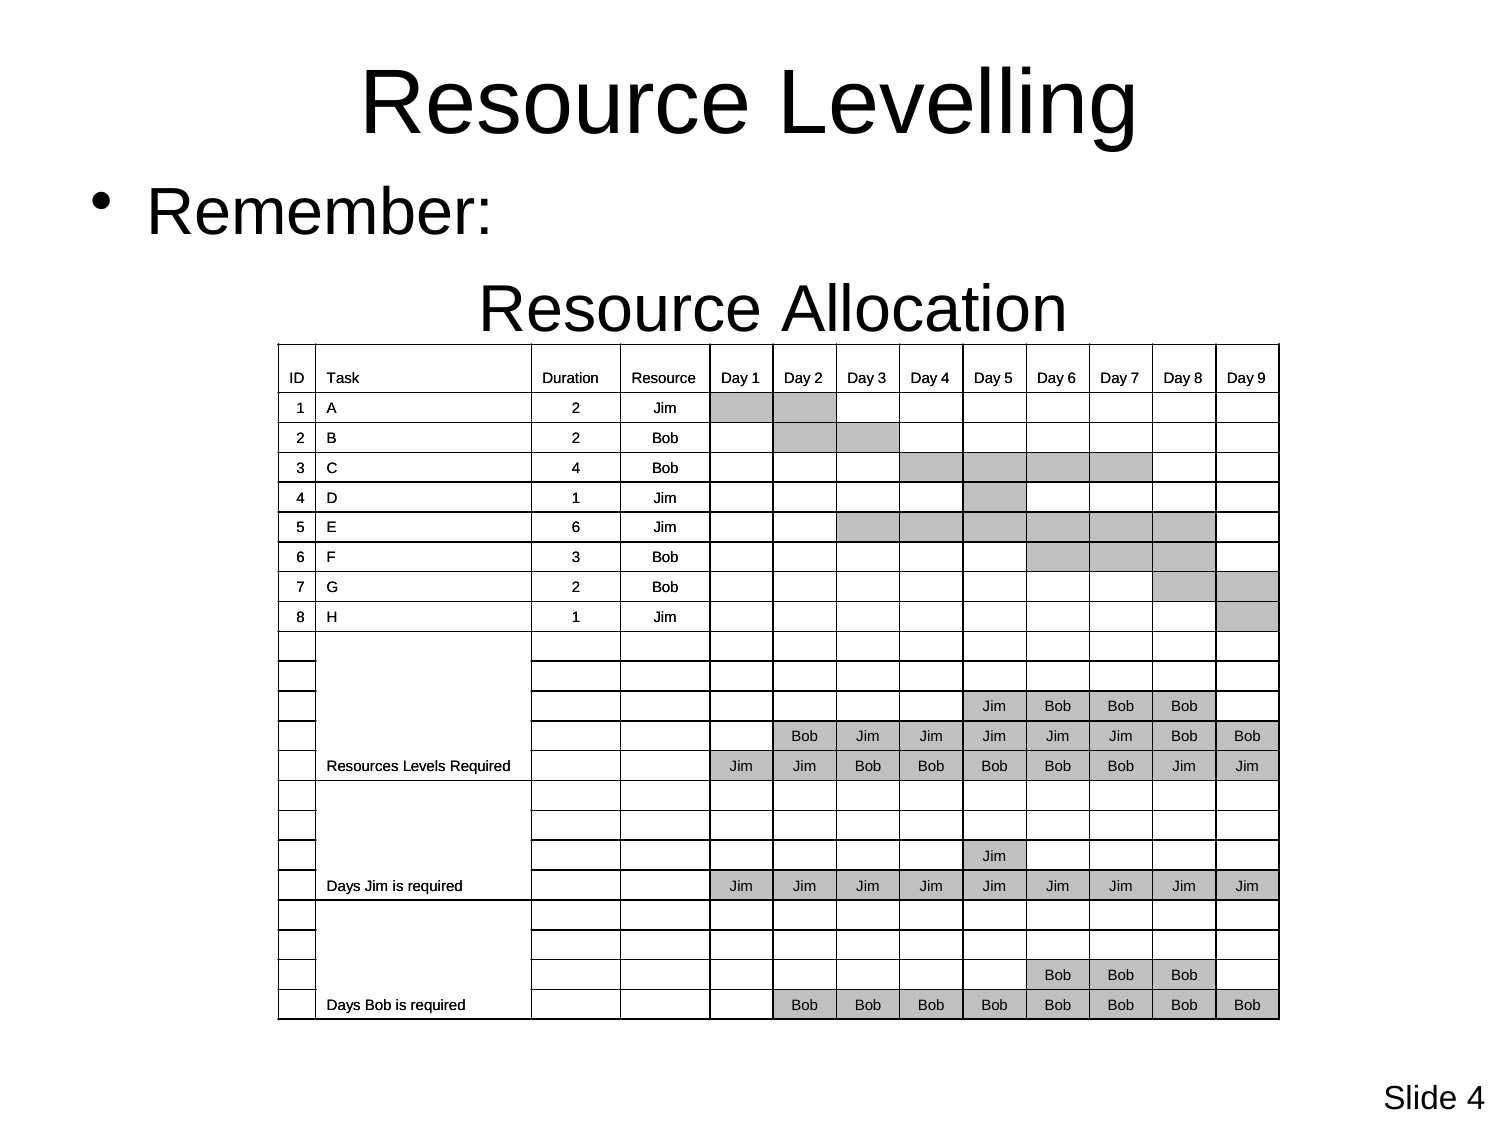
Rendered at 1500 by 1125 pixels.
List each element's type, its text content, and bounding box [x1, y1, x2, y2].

title Resource Levelling [74, 44, 1426, 150]
picture [277, 266, 1282, 1022]
list Remember: [74, 160, 1426, 1095]
